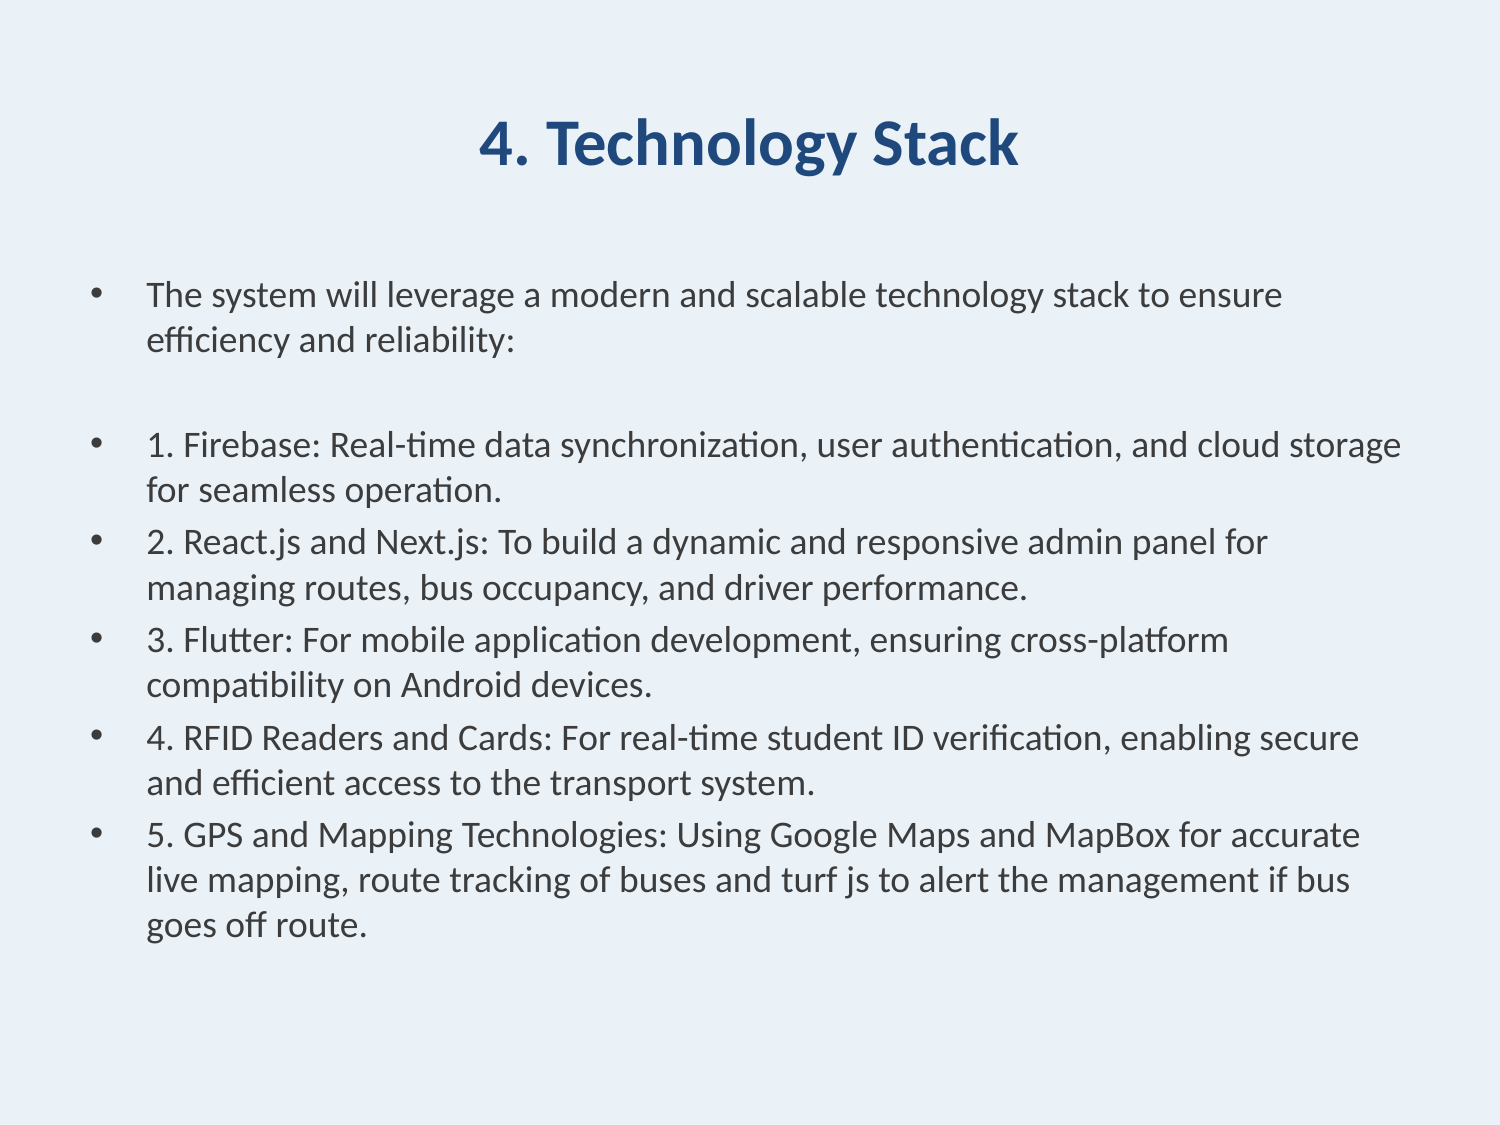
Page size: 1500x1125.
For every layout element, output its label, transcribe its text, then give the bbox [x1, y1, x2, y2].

title 4. Technology Stack [75, 45, 1425, 233]
list The system will leverage a modern and scalable technology stack to ensure efficiency and reliability: 1. Firebase: Real-time data synchronization, user authentication, and cloud storage for seamless operation. 2. React.js and Next.js: To build a dynamic and responsive admin panel for managing routes, bus occupancy, and driver performance. 3. Flutter: For mobile application development, ensuring cross-platform compatibility on Android devices. 4. RFID Readers and Cards: For real-time student ID verification, enabling secure and efficient access to the transport system. 5. GPS and Mapping Technologies: Using Google Maps and MapBox for accurate live mapping, route tracking of buses and turf js to alert the management if bus goes off route. [75, 262, 1425, 1005]
